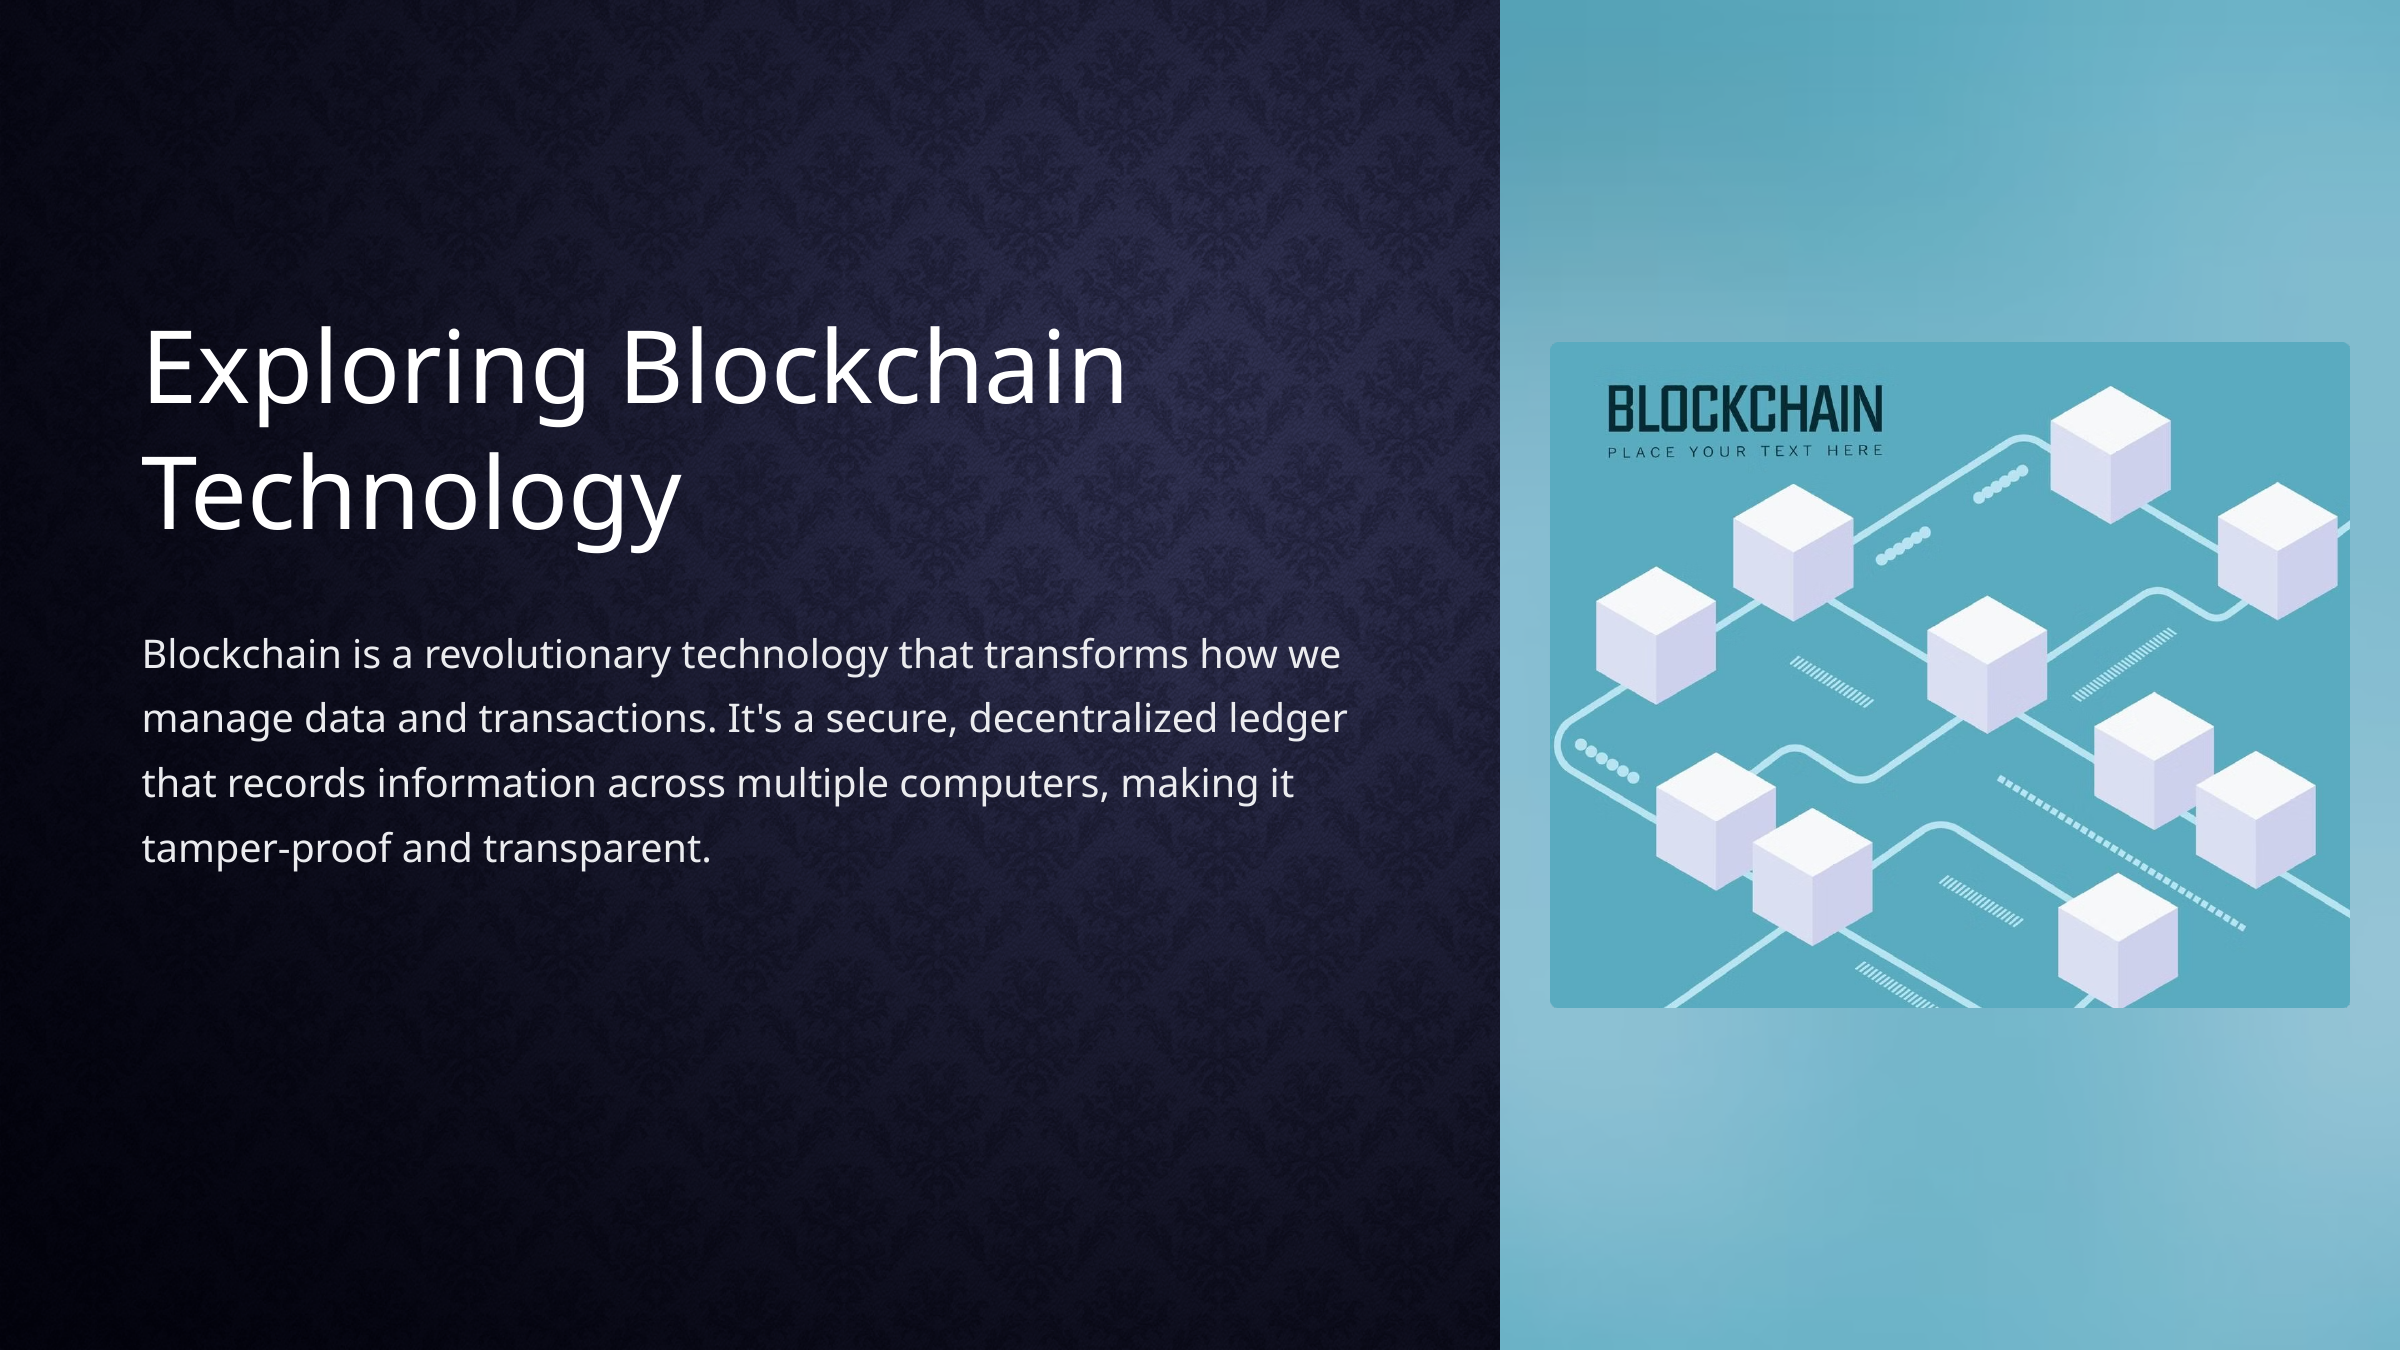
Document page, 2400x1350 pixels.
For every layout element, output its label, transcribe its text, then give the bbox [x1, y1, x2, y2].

text_box Exploring Blockchain Technology [141, 297, 1359, 551]
picture [1499, 0, 2400, 1350]
text_box Blockchain is a revolutionary technology that transforms how we manage data and transactions. It's a secure, decentralized ledger that records information across multiple computers, making it tamper-proof and transparent. [141, 611, 1359, 936]
